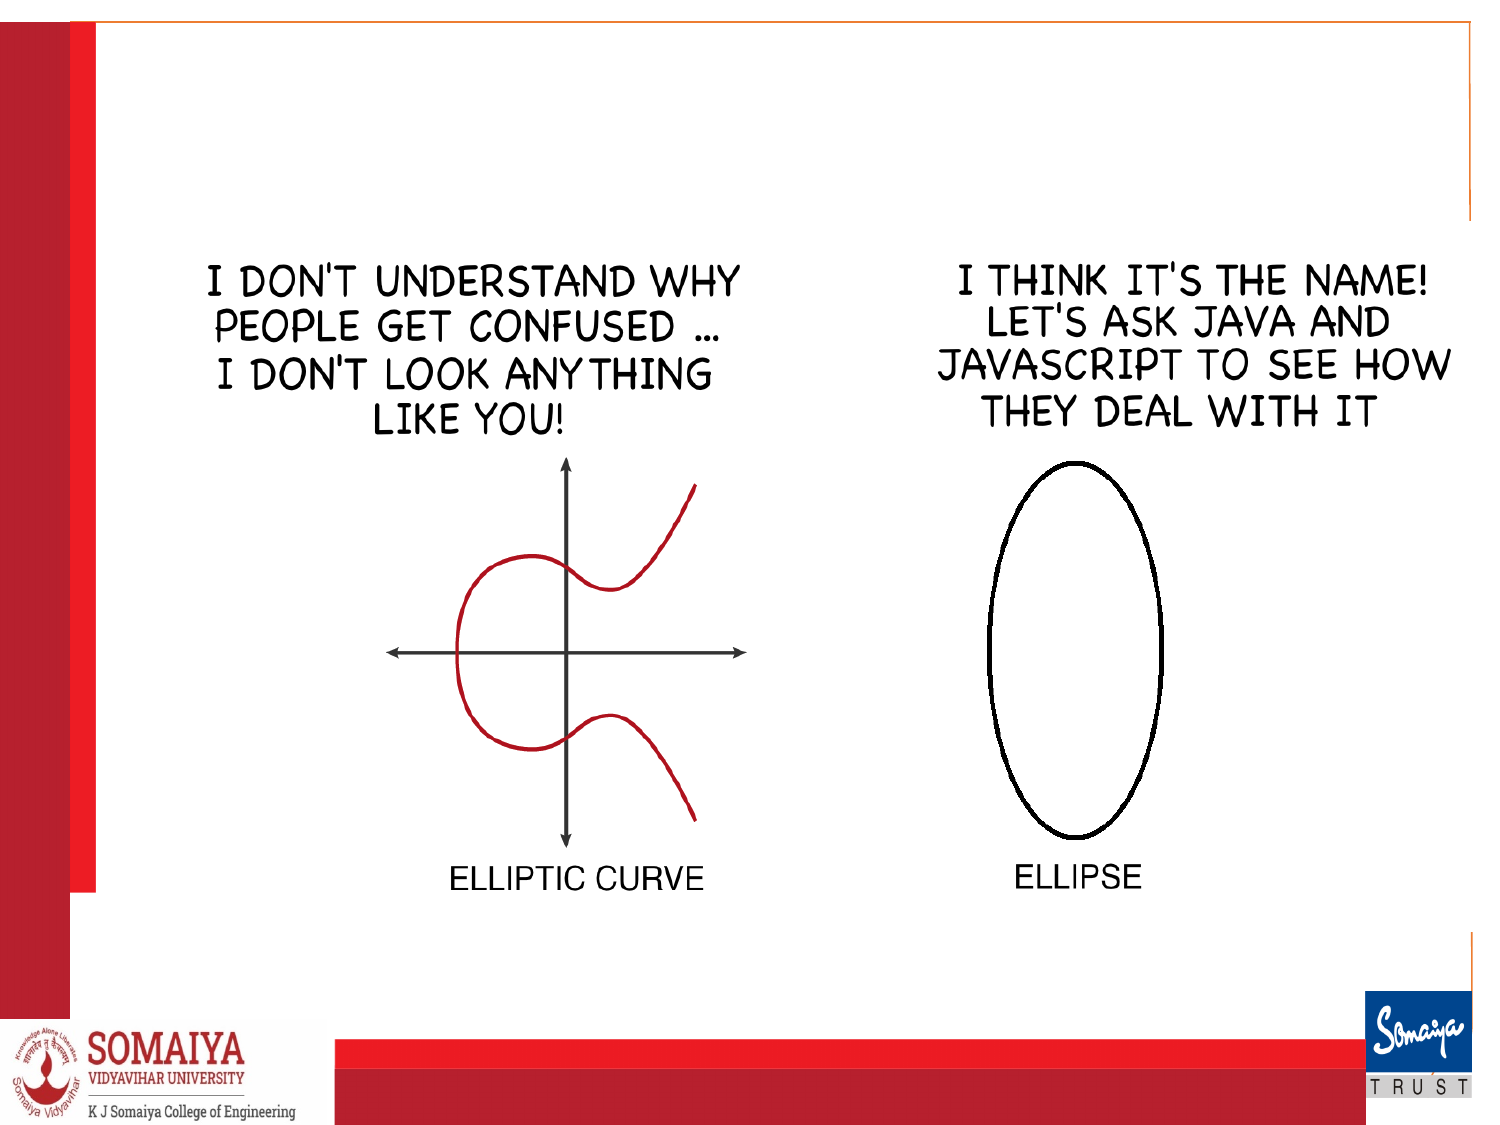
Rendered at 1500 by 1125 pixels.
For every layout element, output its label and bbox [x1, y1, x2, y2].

picture [0, 22, 327, 1125]
picture [1365, 991, 1472, 1098]
picture [165, 221, 1500, 932]
picture [335, 1040, 1365, 1125]
